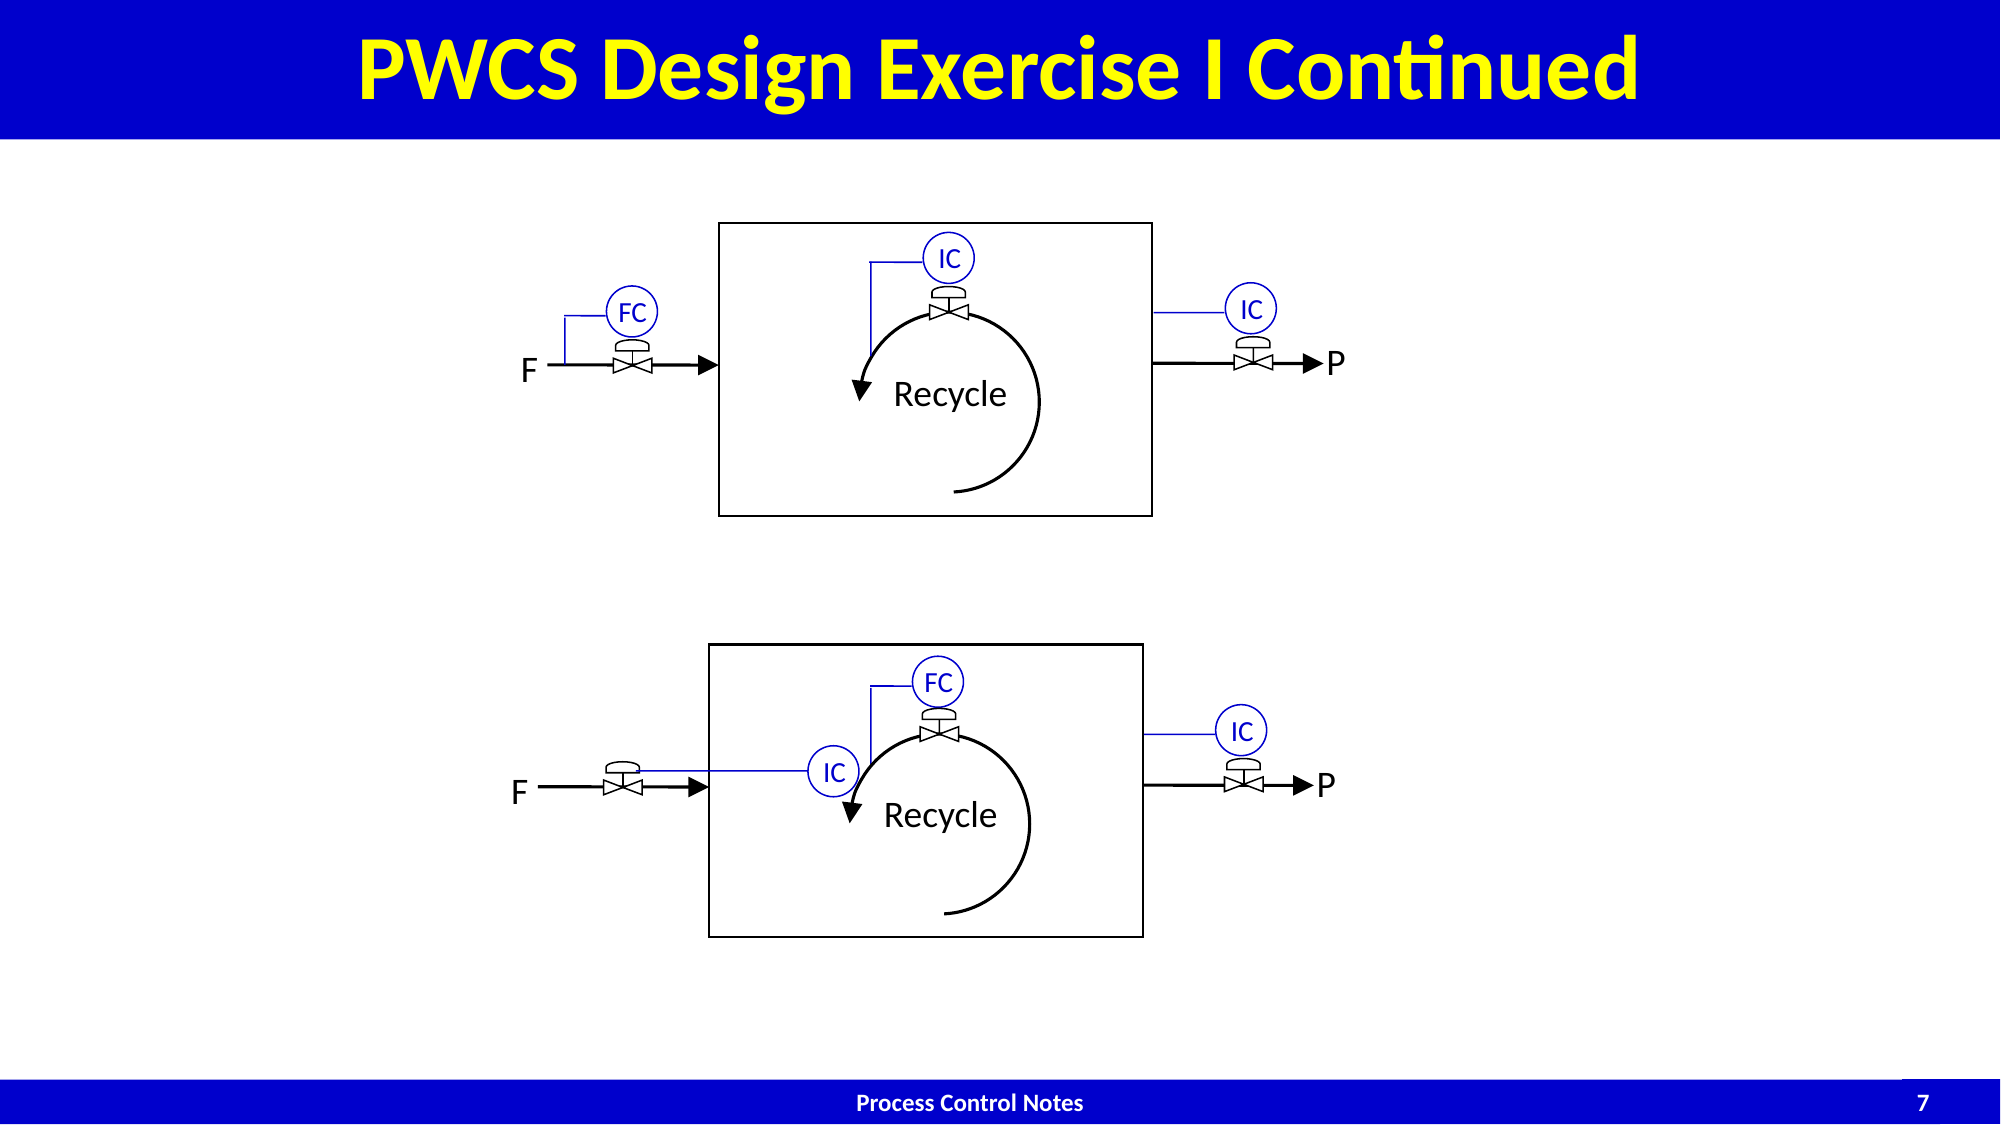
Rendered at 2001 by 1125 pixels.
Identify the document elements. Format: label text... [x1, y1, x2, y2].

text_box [564, 285, 663, 365]
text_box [496, 644, 1352, 938]
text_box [635, 745, 862, 797]
title PWCS Design Exercise I Continued [0, 0, 2000, 140]
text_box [615, 365, 649, 376]
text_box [1236, 334, 1270, 373]
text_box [505, 222, 1361, 516]
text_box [869, 232, 977, 357]
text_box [1143, 704, 1269, 756]
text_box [1153, 282, 1279, 334]
